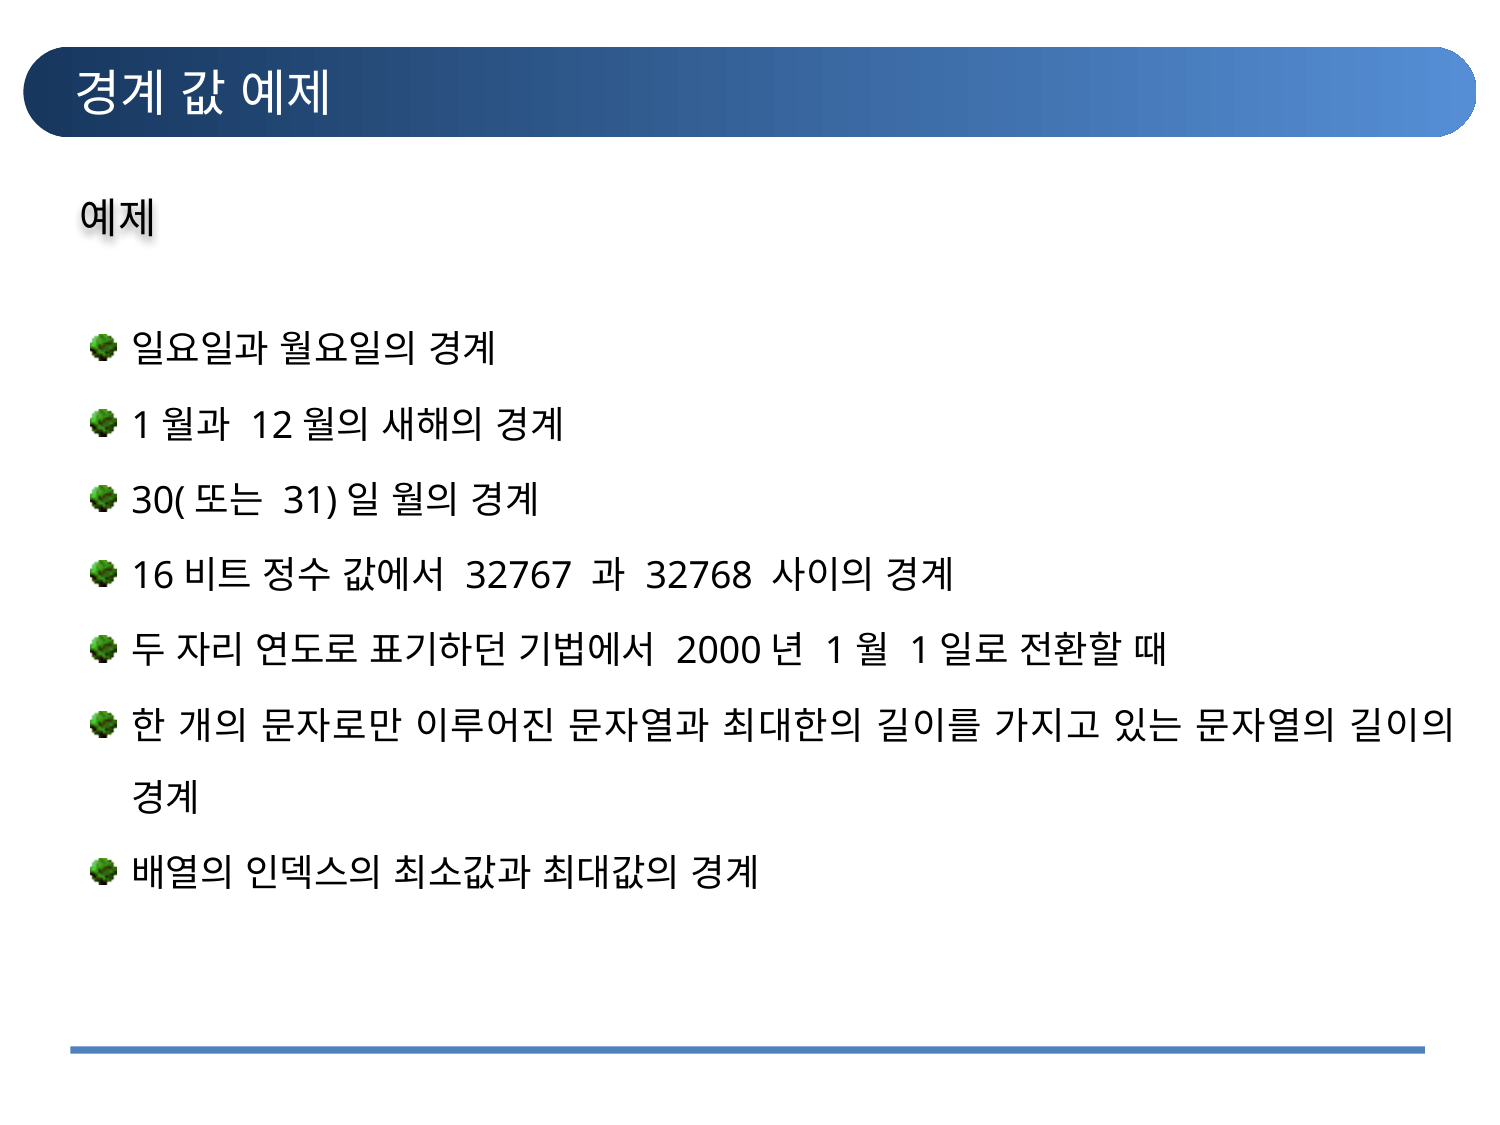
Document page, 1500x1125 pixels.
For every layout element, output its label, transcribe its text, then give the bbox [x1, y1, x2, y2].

picture [90, 858, 117, 885]
title 경계 값 예제 [59, 56, 1410, 126]
picture [90, 711, 117, 738]
list 예제 [60, 180, 790, 255]
picture [90, 485, 117, 512]
list 일요일과 월요일의 경계 1월과 12월의 새해의 경계 30(또는 31)일 월의 경계 16비트 정수 값에서 32767 과 32768 사이의 경계 두 자리 연도로 표기하던 기법에서 2000년 1월 1일로 전환할 때 한 개의 문자로만 이루어진 문자열과 최대한의 길이를 가지고 있는 문자열의 길이의 경계 배열의 인덱스의 최소값과 최대값의 경계 [74, 290, 1471, 1006]
picture [90, 334, 117, 361]
picture [90, 560, 117, 587]
picture [90, 635, 117, 663]
picture [90, 409, 117, 437]
